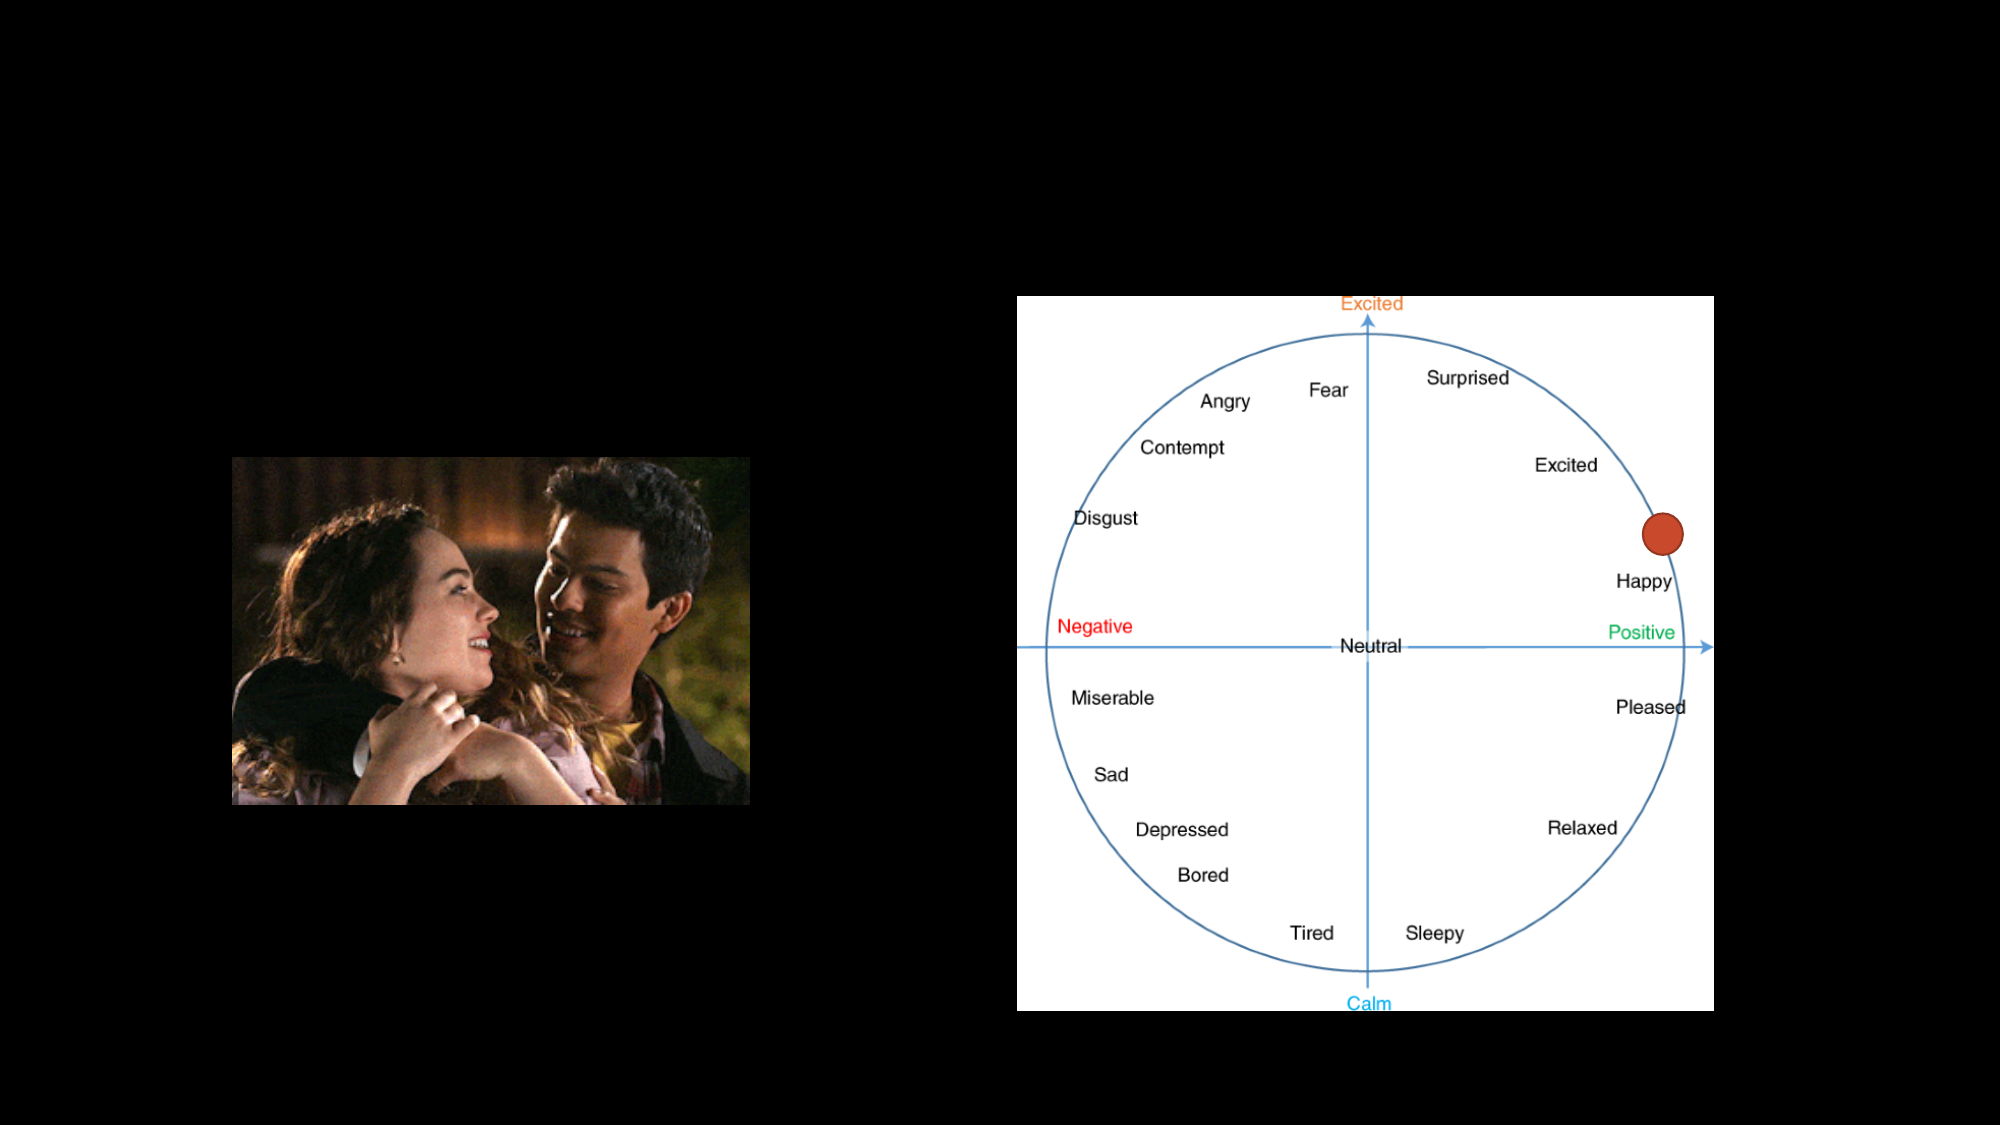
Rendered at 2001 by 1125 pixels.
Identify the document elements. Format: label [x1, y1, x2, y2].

picture [232, 457, 750, 805]
picture [1017, 296, 1714, 1011]
